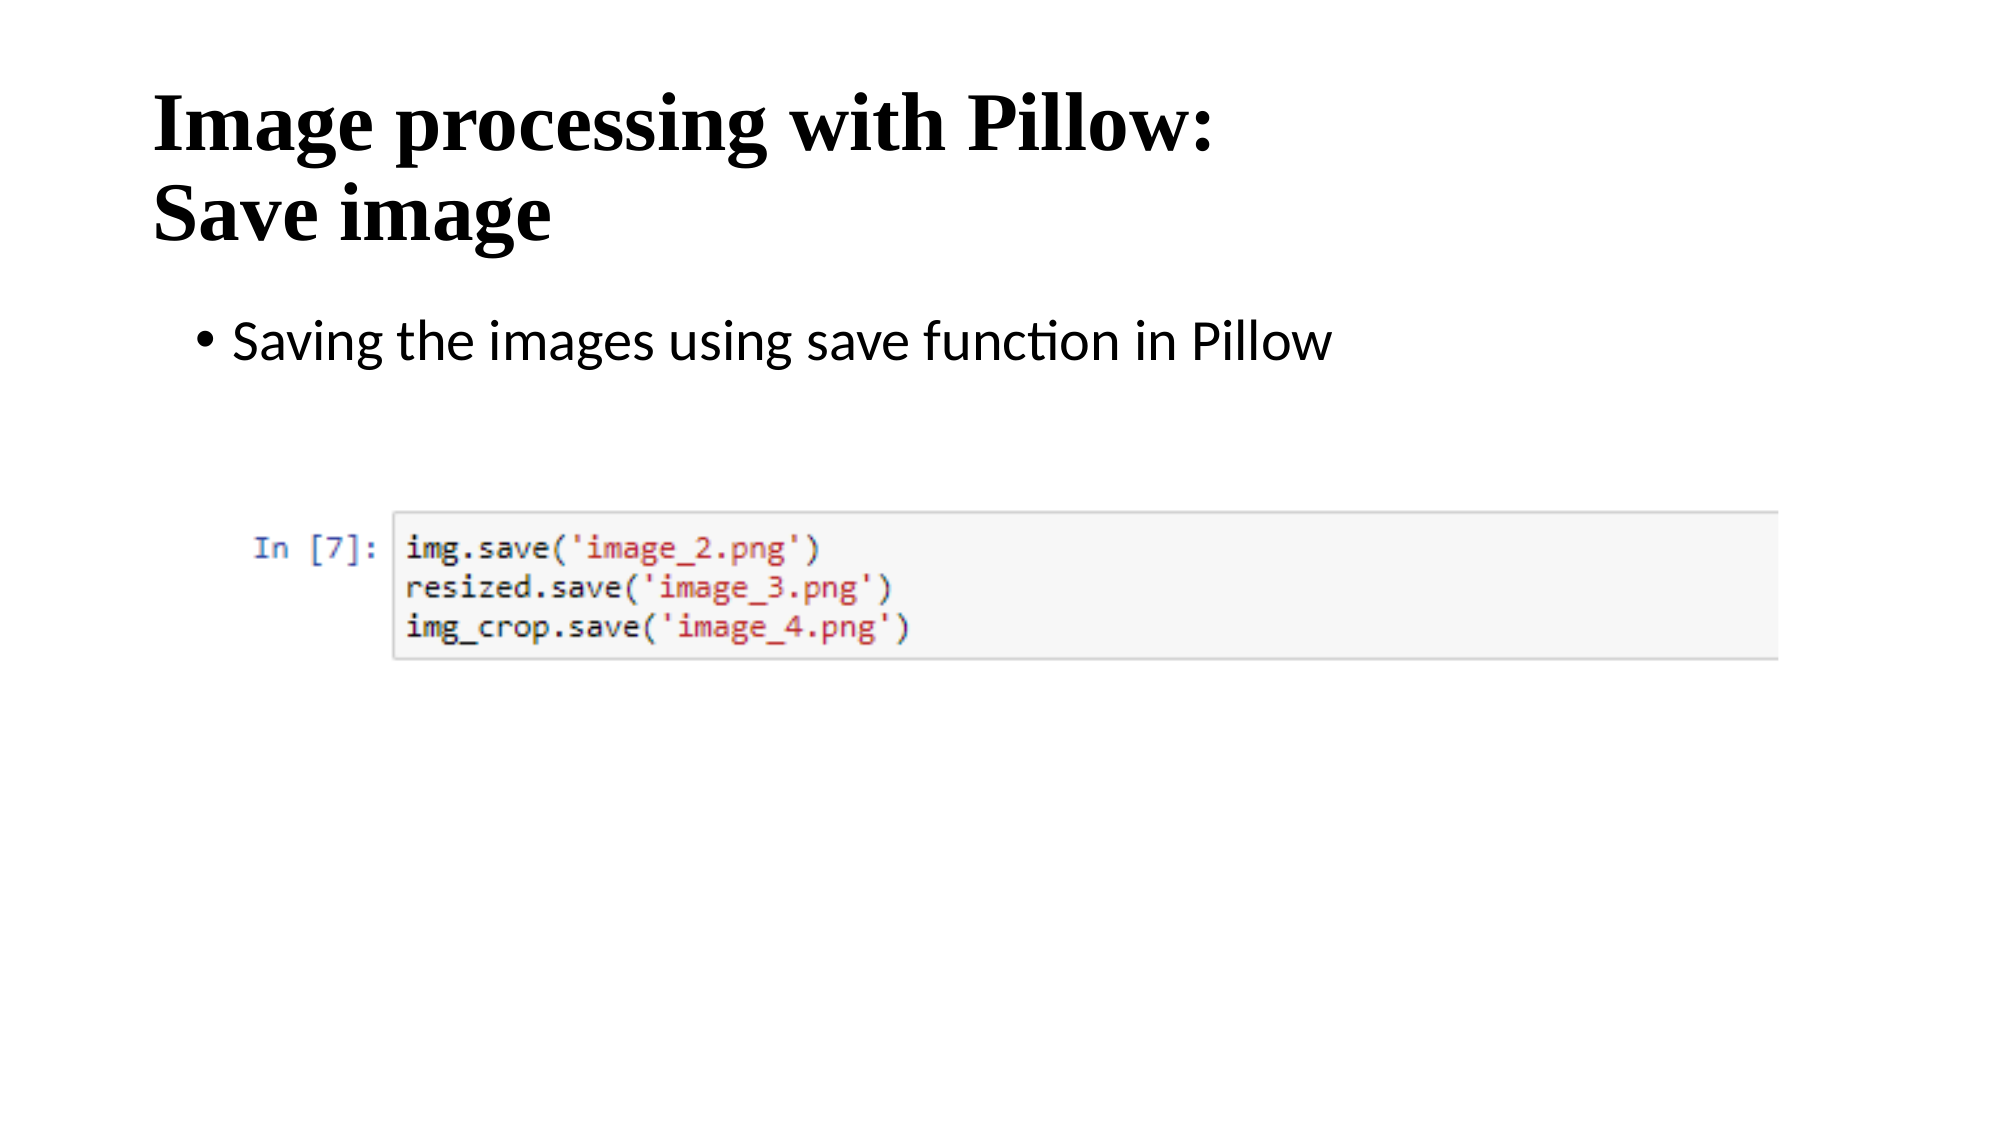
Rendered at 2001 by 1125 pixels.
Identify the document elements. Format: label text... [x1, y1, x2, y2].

title Image processing with Pillow: Save image [137, 59, 1863, 278]
list Saving the images using save function in Pillow [180, 302, 1830, 1017]
picture [231, 496, 1779, 683]
